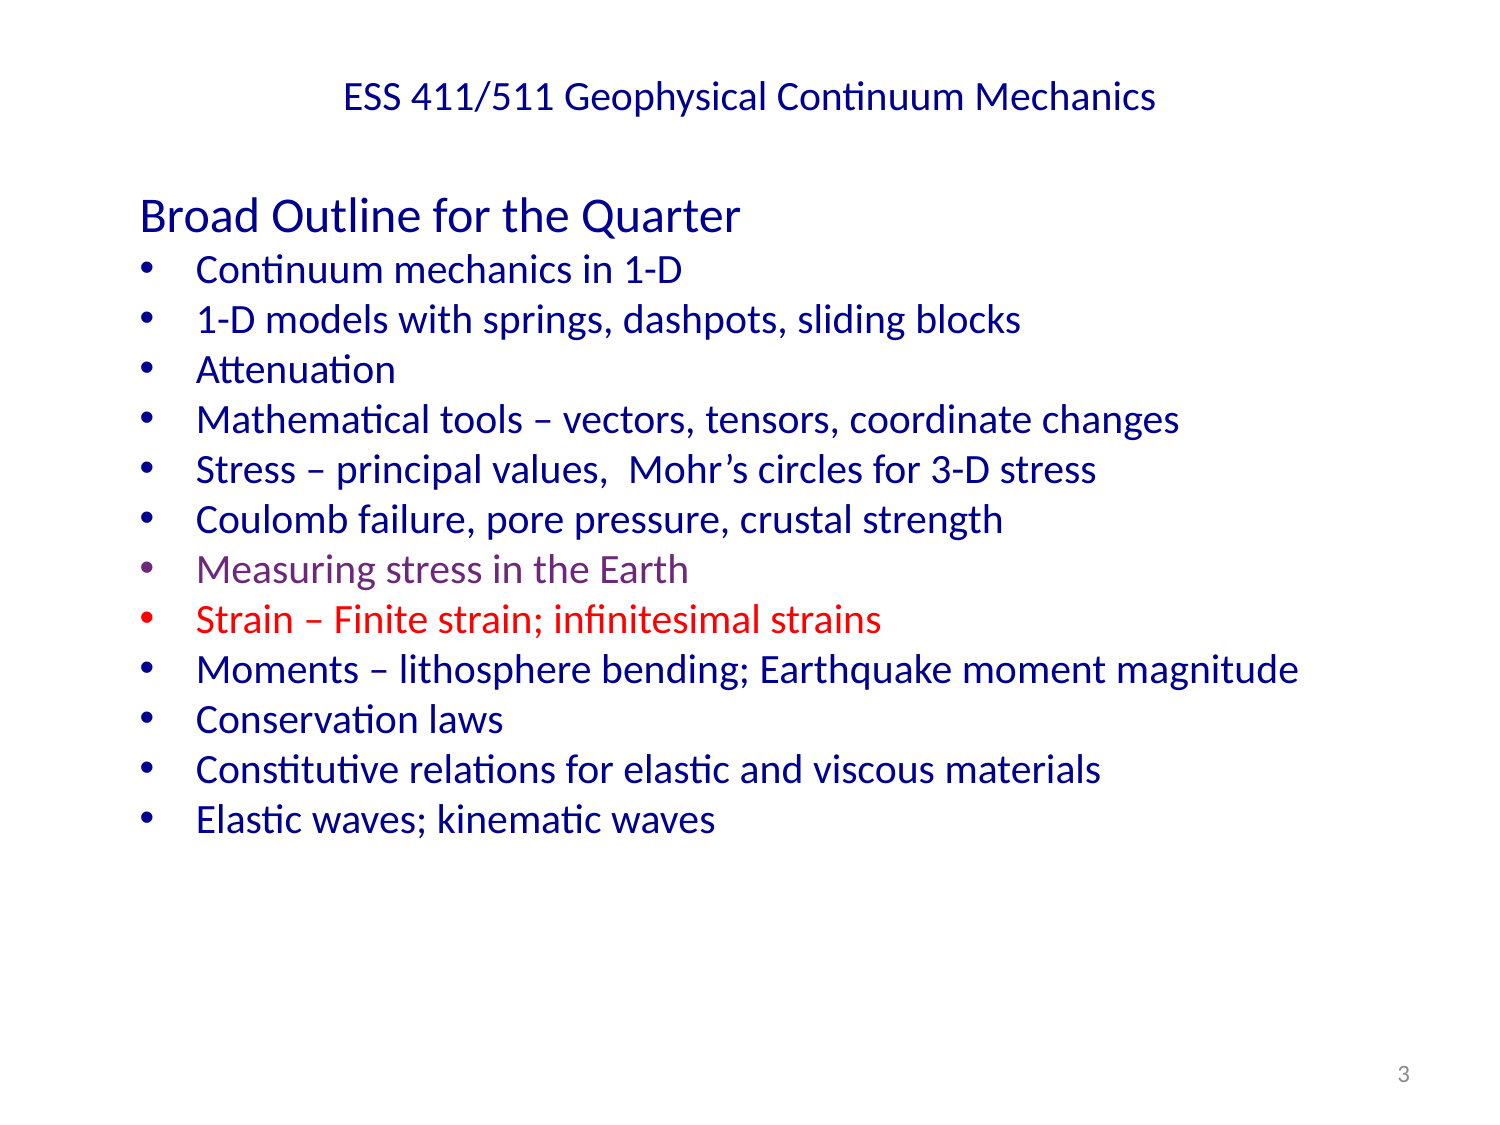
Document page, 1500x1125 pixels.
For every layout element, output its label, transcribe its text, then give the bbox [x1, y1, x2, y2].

text_box Broad Outline for the Quarter Continuum mechanics in 1-D 1-D models with springs, dashpots, sliding blocks Attenuation Mathematical tools – vectors, tensors, coordinate changes Stress – principal values, Mohr’s circles for 3-D stress Coulomb failure, pore pressure, crustal strength Measuring stress in the Earth Strain – Finite strain; infinitesimal strains Moments – lithosphere bending; Earthquake moment magnitude Conservation laws Constitutive relations for elastic and viscous materials Elastic waves; kinematic waves [124, 174, 1425, 900]
slide_number 3 [1074, 1042, 1425, 1103]
title ESS 411/511 Geophysical Continuum Mechanics [75, 45, 1425, 143]
